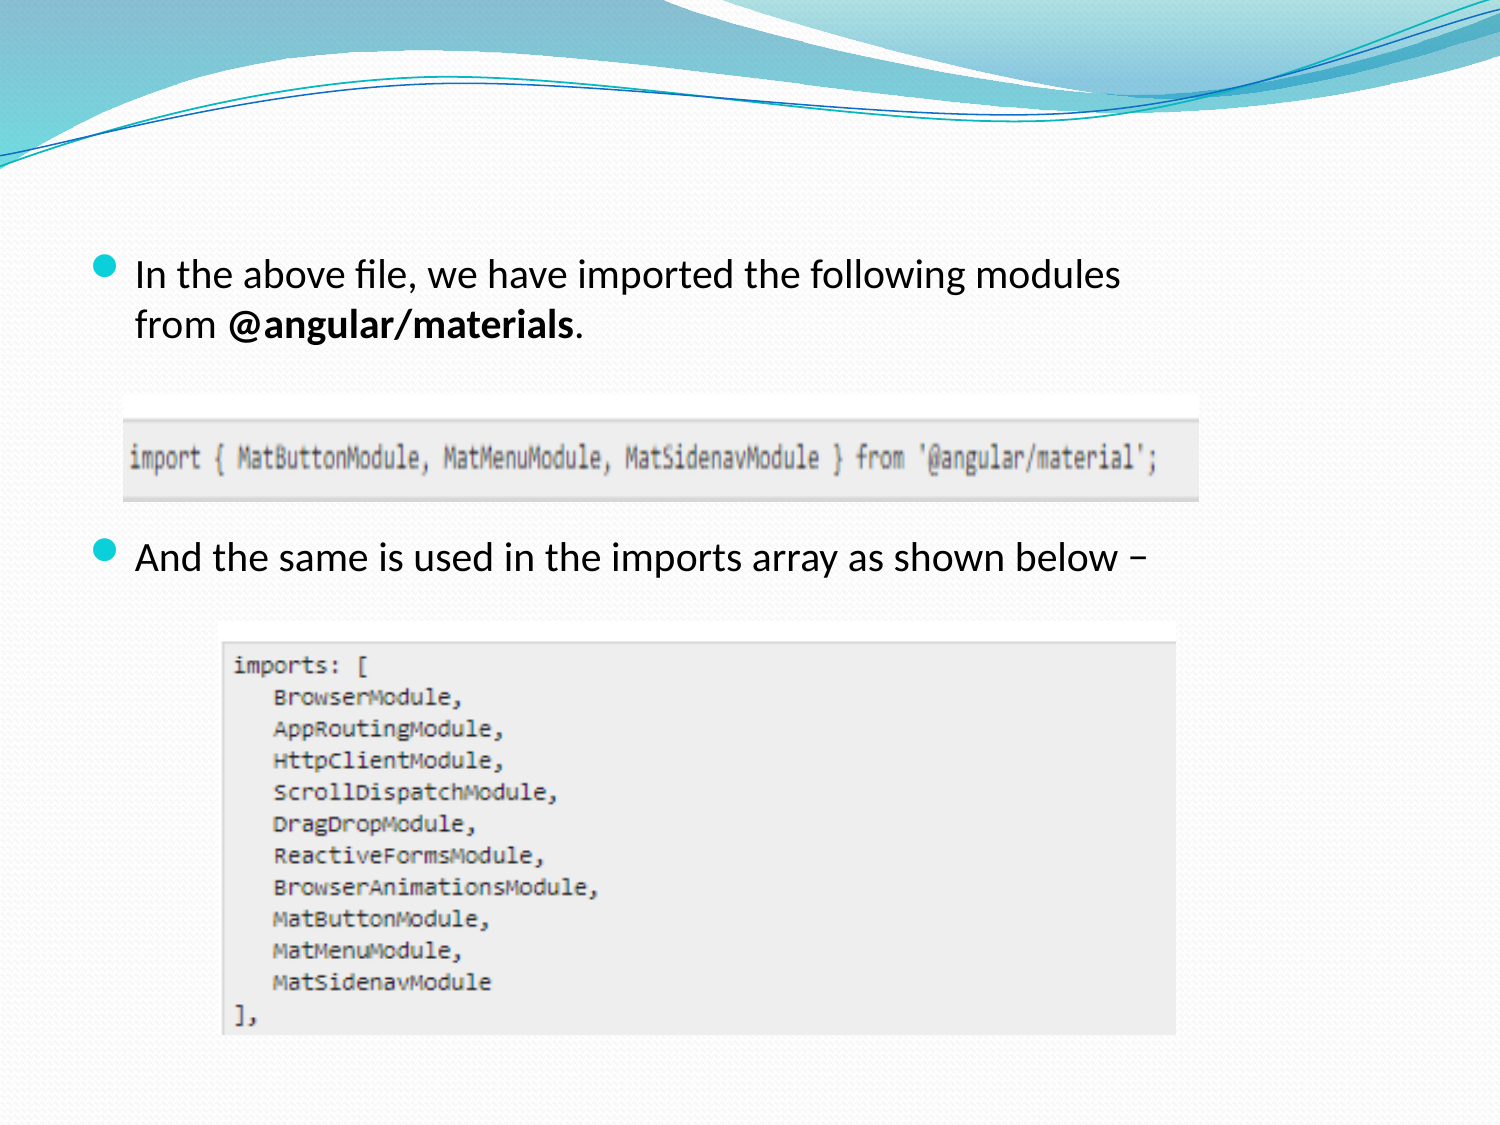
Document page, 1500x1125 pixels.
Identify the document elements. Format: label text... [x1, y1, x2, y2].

list In the above file, we have imported the following modules from @angular/materials. And the same is used in the imports array as shown below − [75, 239, 1325, 1027]
picture [218, 621, 1176, 1036]
picture [123, 394, 1200, 502]
